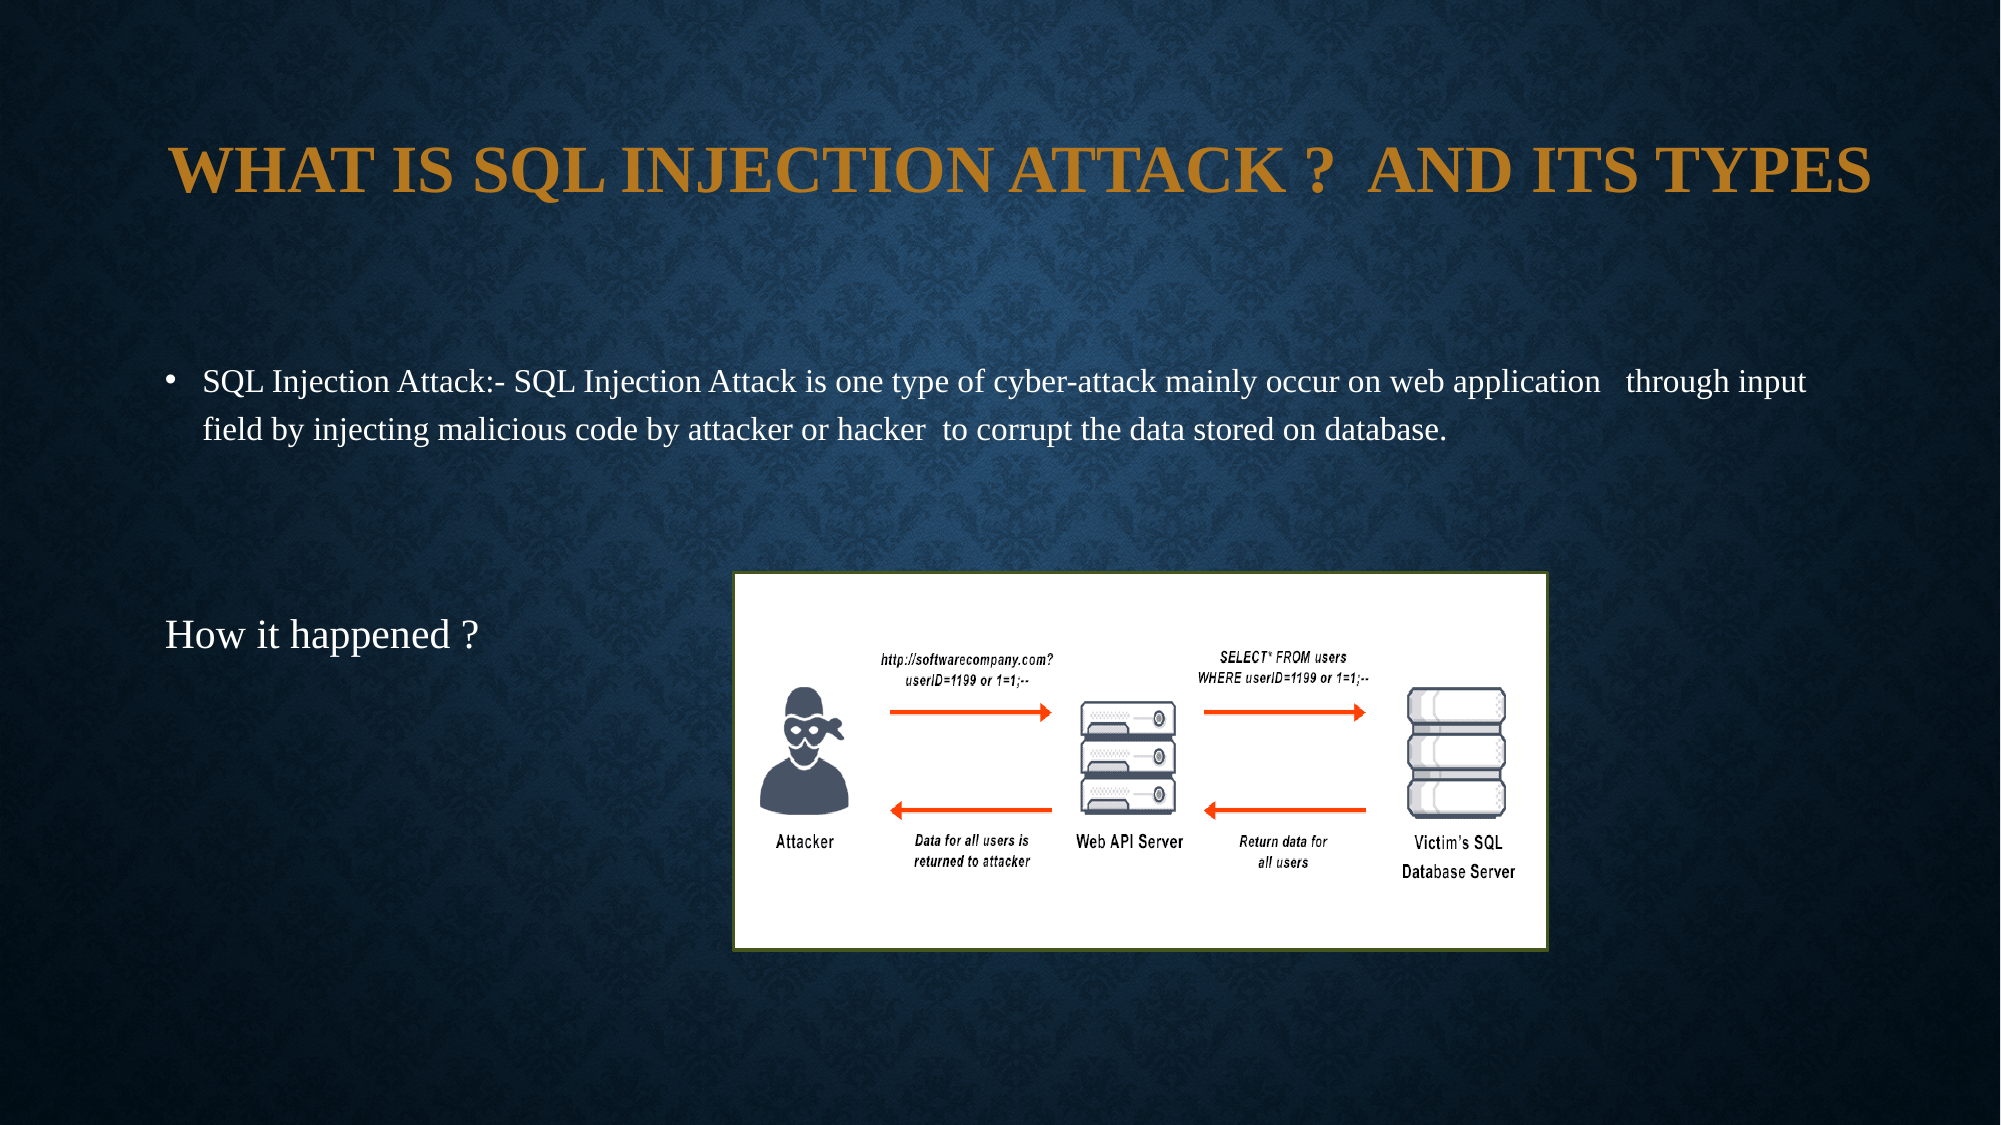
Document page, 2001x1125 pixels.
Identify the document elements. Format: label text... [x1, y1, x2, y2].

text_box [732, 571, 1549, 952]
title What is SQL Injection Attack ? And its types [149, 99, 1892, 318]
list SQL Injection Attack:- SQL Injection Attack is one type of cyber-attack mainly occur on web application through input field by injecting malicious code by attacker or hacker to corrupt the data stored on database. How it happened ? [149, 343, 1849, 950]
